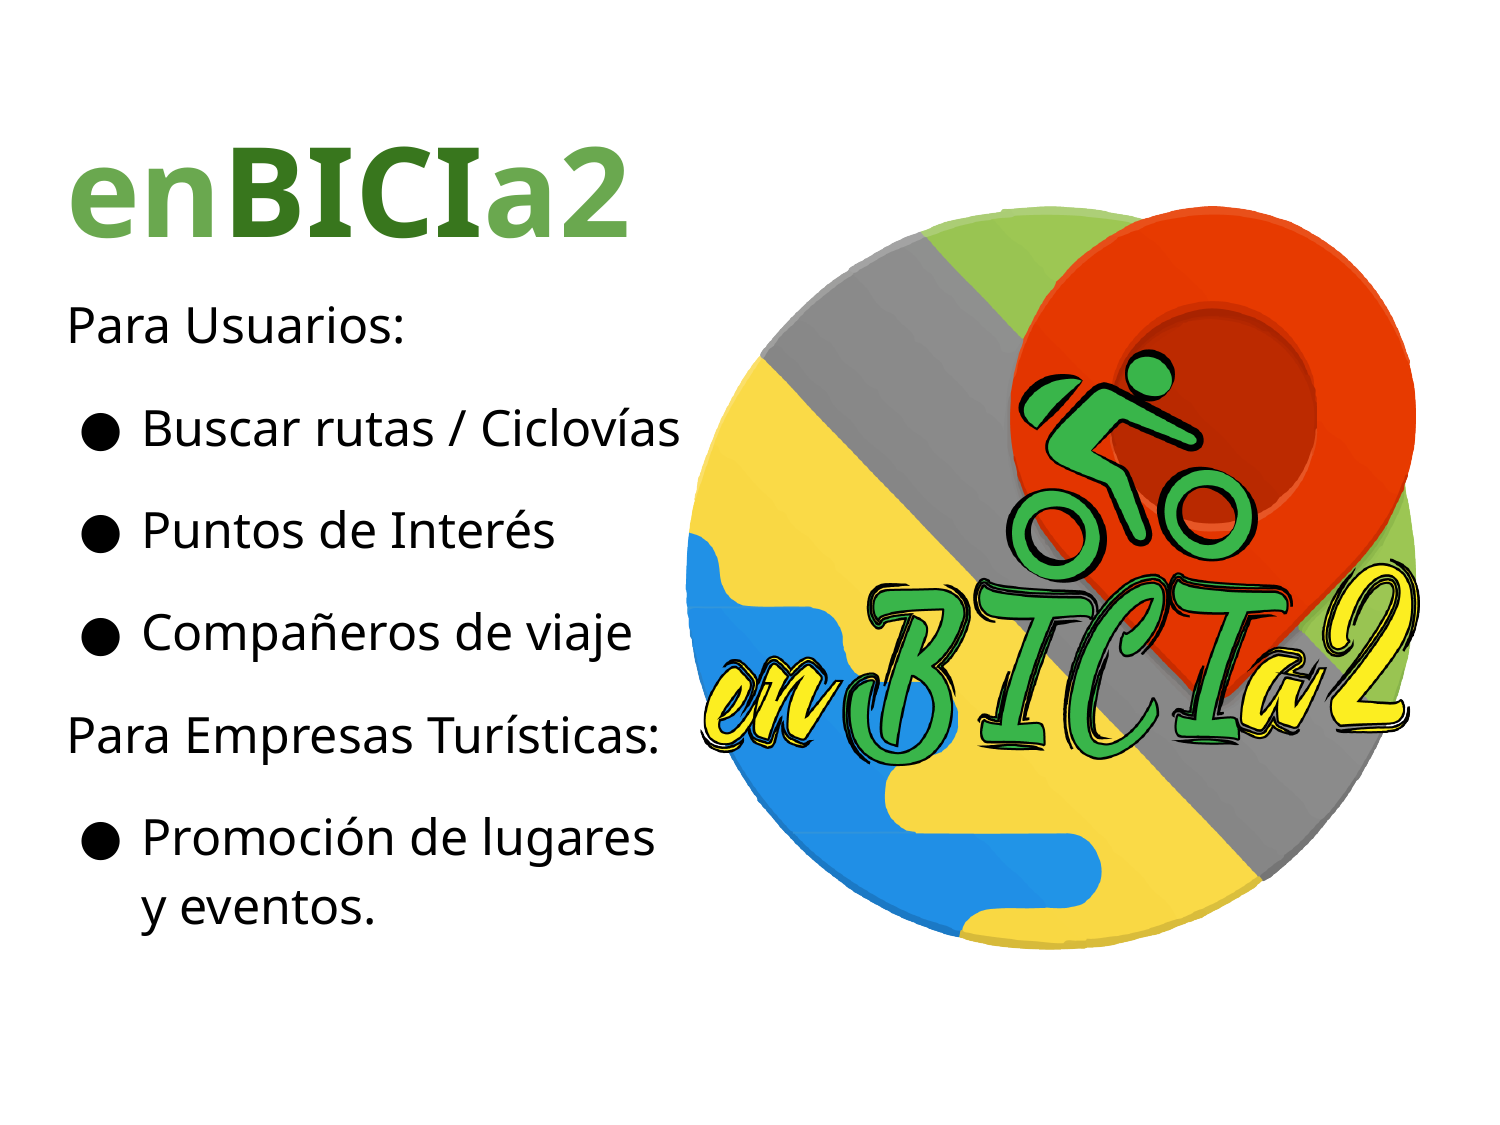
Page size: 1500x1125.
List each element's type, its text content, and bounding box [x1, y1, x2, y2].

list Para Usuarios: Buscar rutas / Ciclovías Puntos de Interés Compañeros de viaje Para Empresas Turísticas: Promoción de lugares y eventos. [51, 269, 708, 1000]
title enBICIa2 [51, 97, 1449, 223]
picture [685, 205, 1429, 951]
